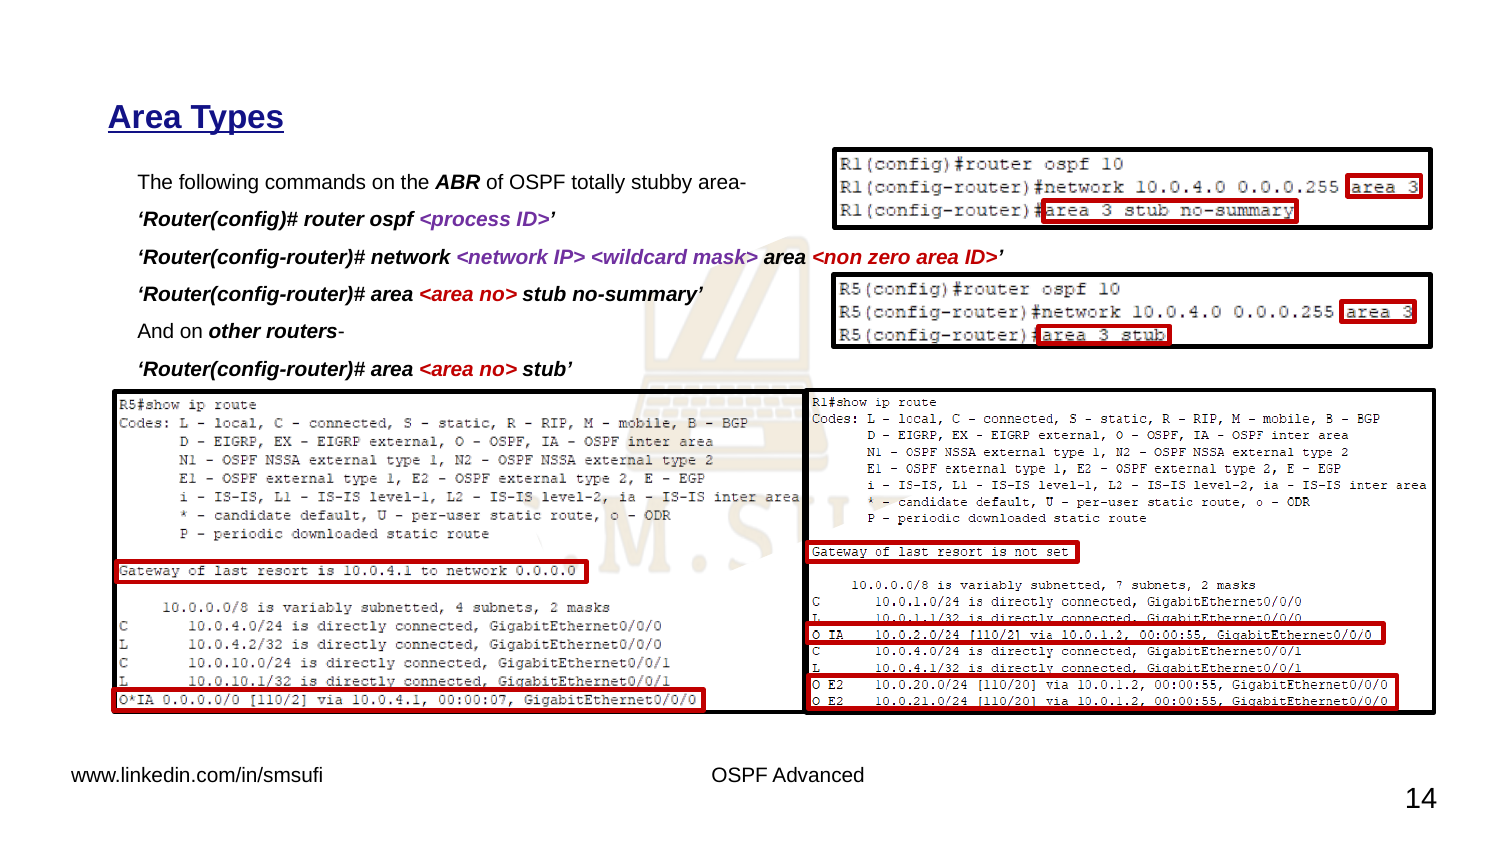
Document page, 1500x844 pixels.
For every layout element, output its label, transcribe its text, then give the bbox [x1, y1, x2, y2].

picture [116, 393, 803, 710]
slide_number 14 [1389, 764, 1480, 830]
picture [836, 151, 1429, 226]
text_box The following commands on the ABR of OSPF totally stubby area- ‘Router(config)# router ospf <process ID>’ ‘Router(config-router)# network <network IP> <wildcard mask> area <non zero area ID>’ ‘Router(config-router)# area <area no> stub no-summary’ And on other routers- ‘Router(config-router)# area <area no> stub’ [122, 148, 1039, 393]
picture [835, 276, 1429, 345]
text_box Area Types [92, 88, 1360, 144]
picture [808, 392, 1432, 711]
